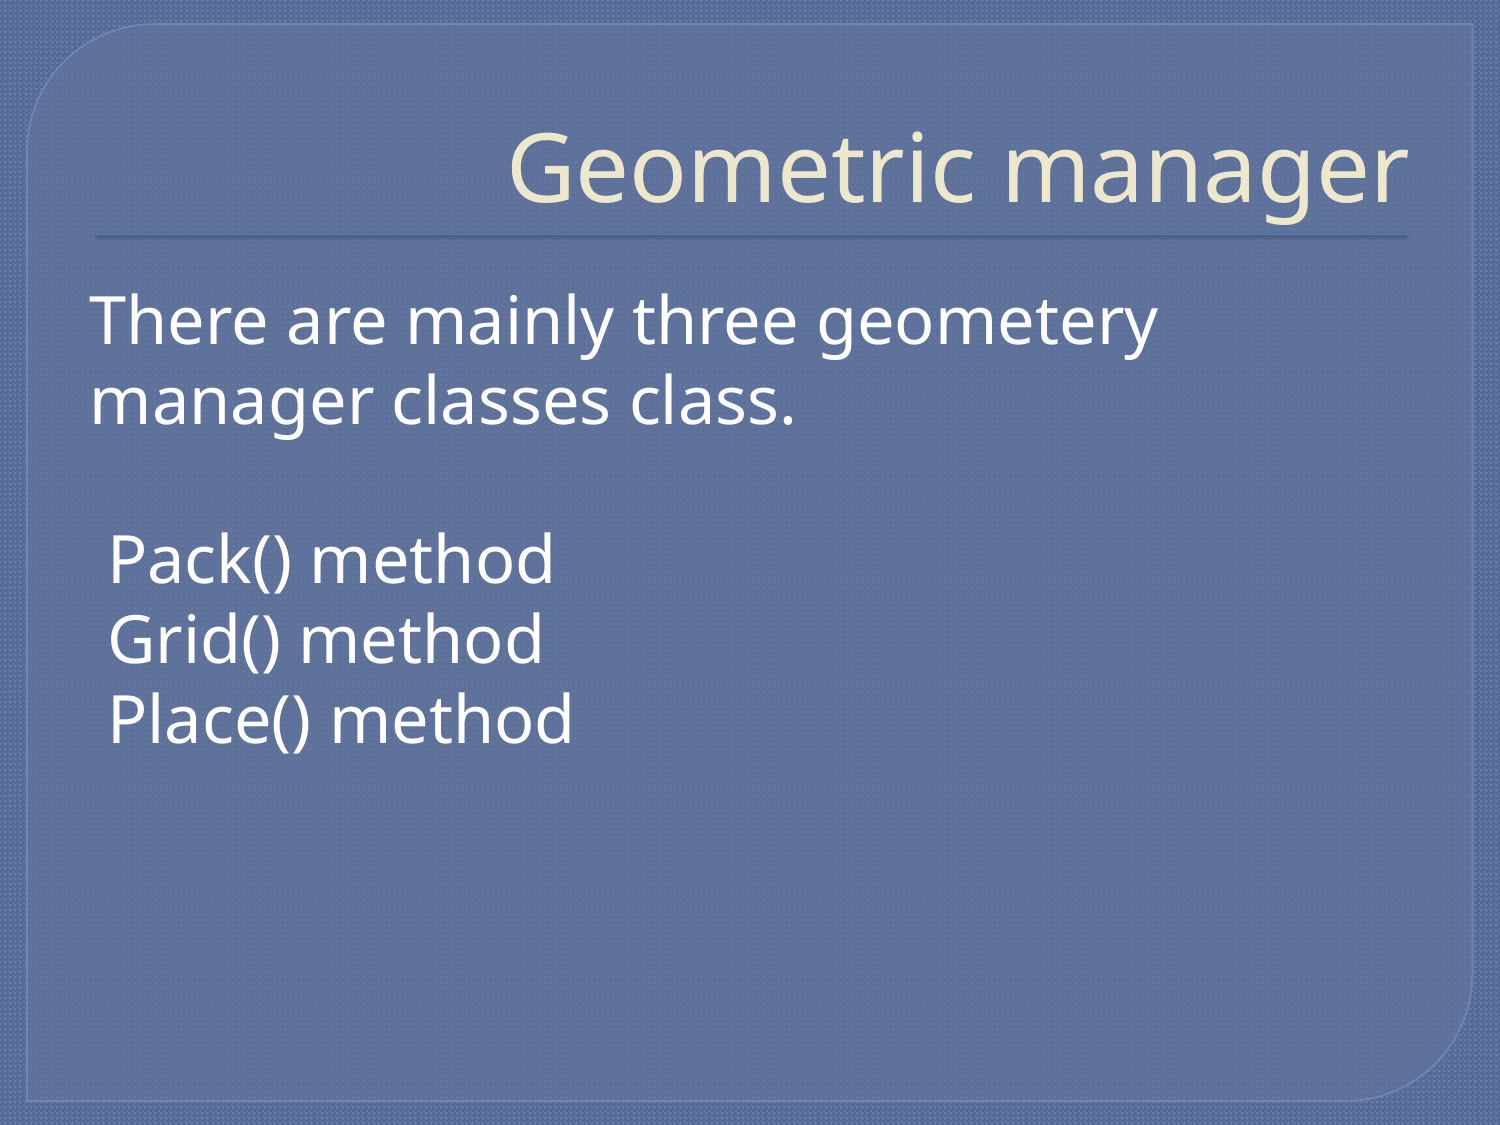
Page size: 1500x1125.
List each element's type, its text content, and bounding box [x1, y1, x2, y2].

title Geometric manager [75, 41, 1425, 230]
list There are mainly three geometery manager classes class. Pack() method Grid() method Place() method [75, 270, 1425, 1013]
